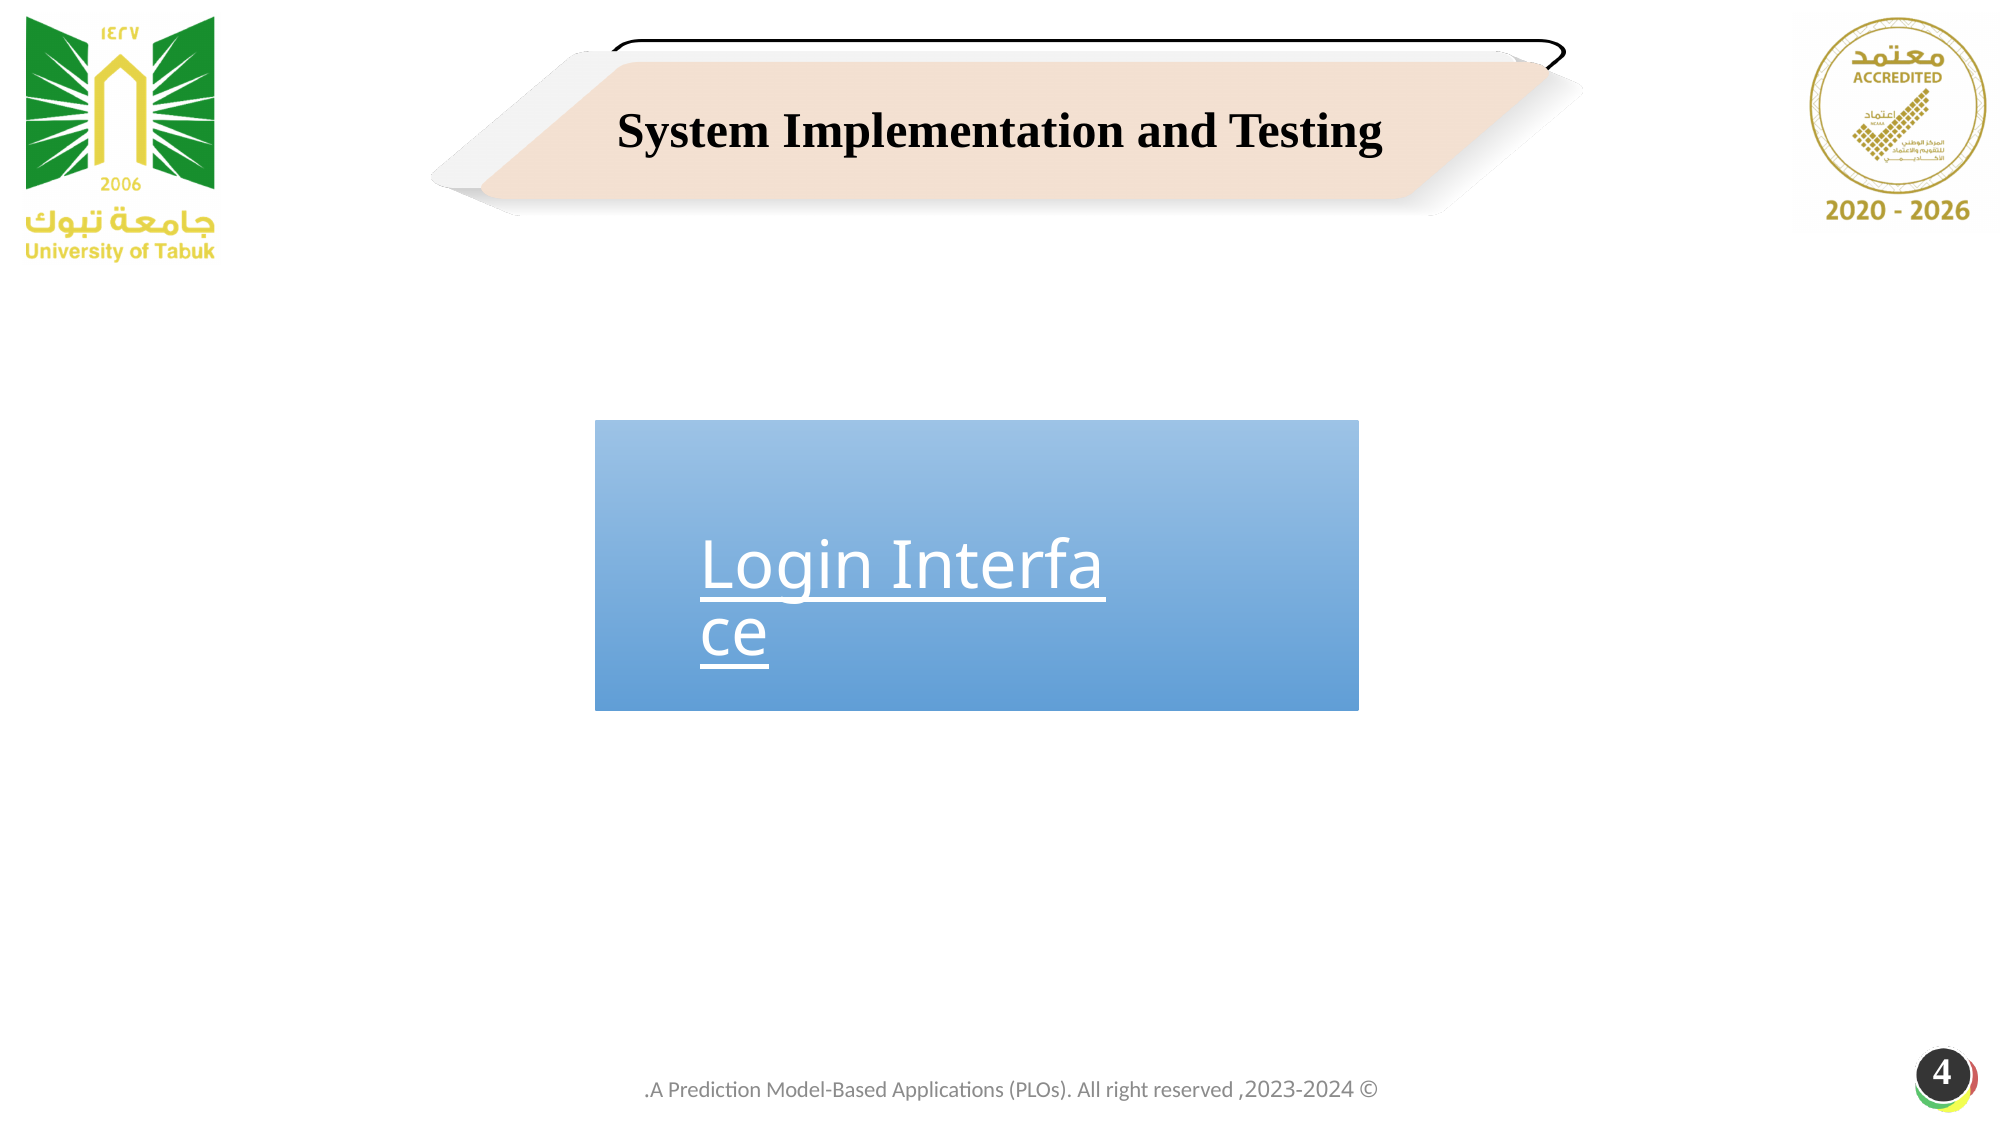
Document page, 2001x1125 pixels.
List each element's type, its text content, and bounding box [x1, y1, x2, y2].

picture [1914, 1045, 1978, 1113]
picture [1792, 12, 2000, 233]
picture [22, 12, 221, 266]
text_box [595, 420, 1359, 711]
picture [430, 39, 1583, 216]
text_box Login Interface [753, 514, 1191, 617]
text_box 4 [1899, 1035, 1985, 1113]
footer © 2023-2024, A Prediction Model-Based Applications (PLOs). All right reserved. [595, 1058, 1405, 1119]
